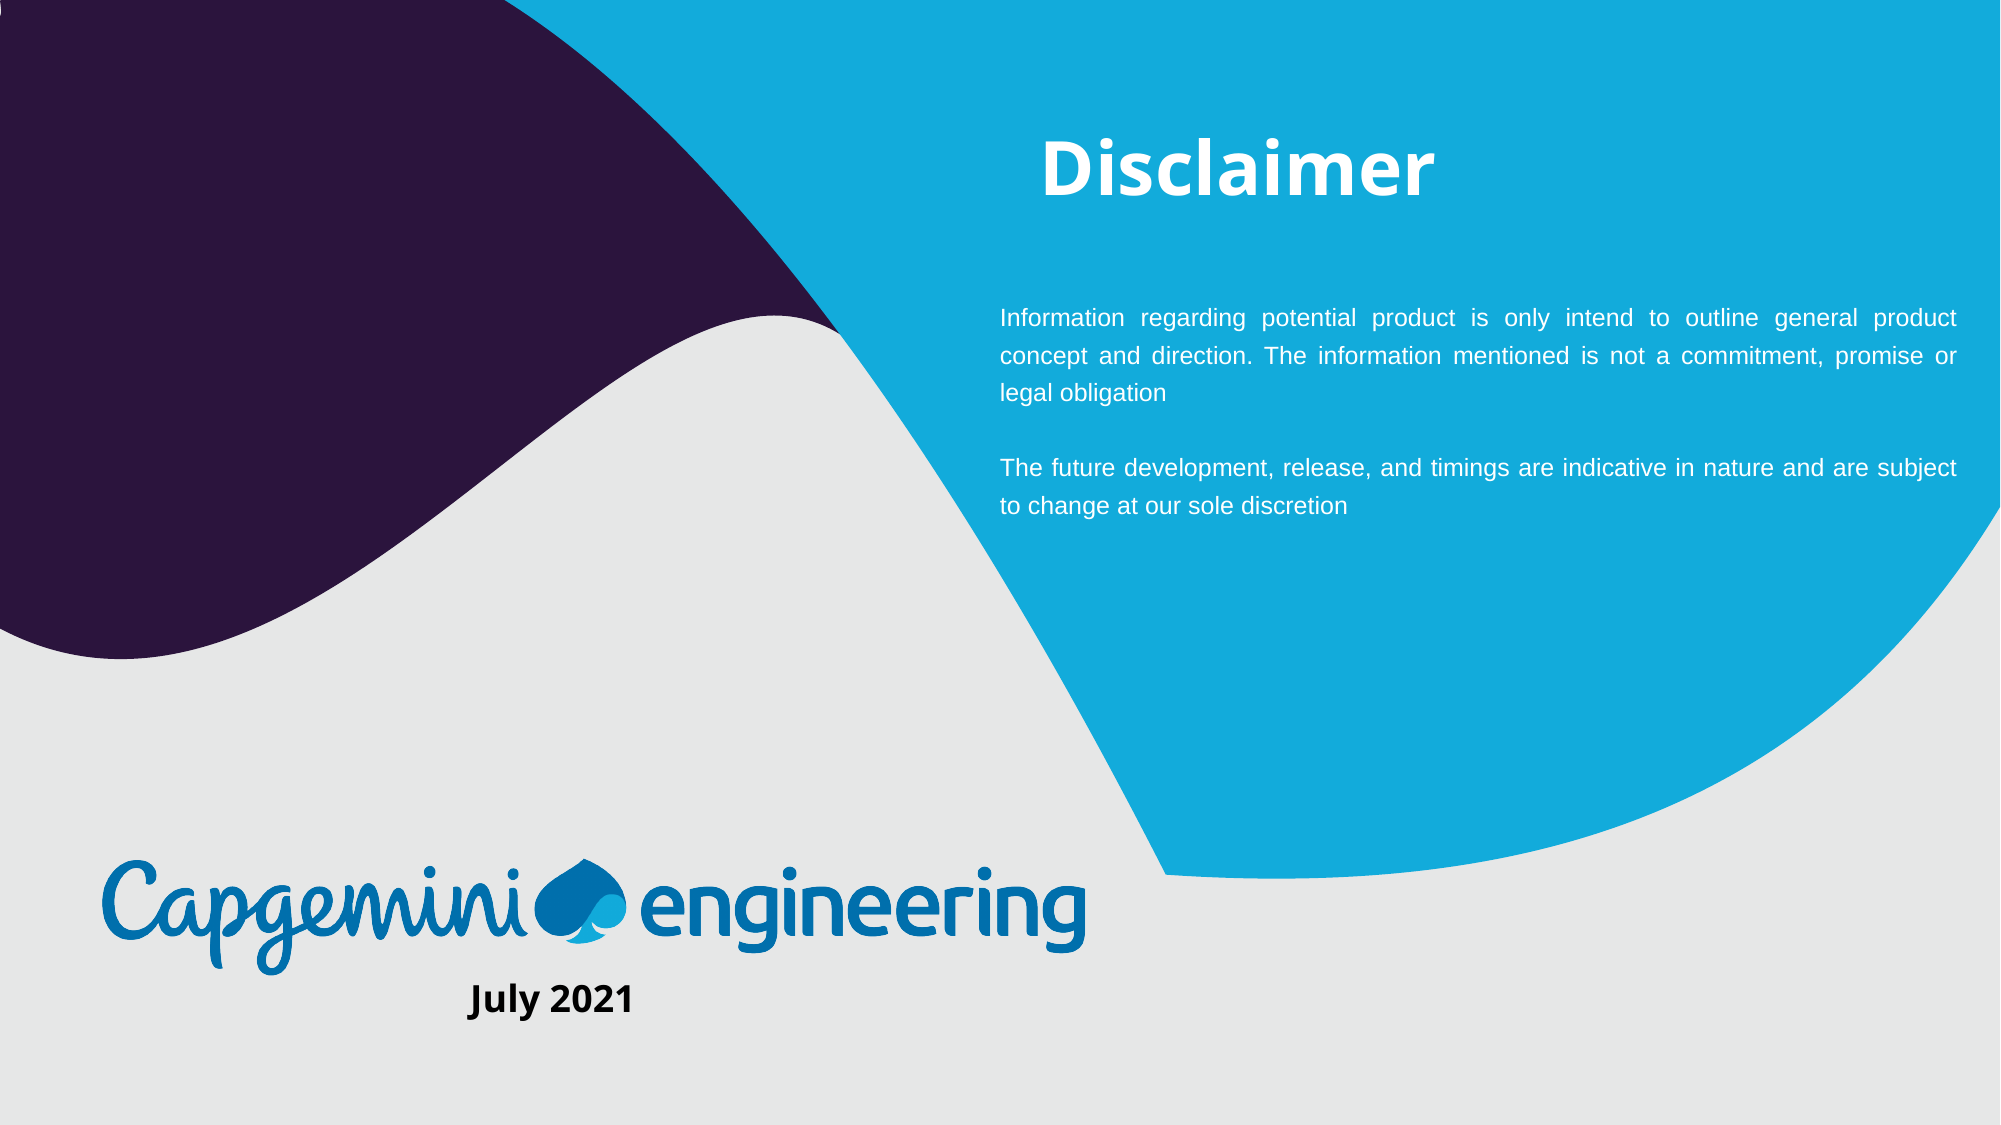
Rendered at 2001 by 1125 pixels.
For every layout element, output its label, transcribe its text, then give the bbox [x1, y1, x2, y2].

subtitle Information regarding potential product is only intend to outline general product concept and direction. The information mentioned is not a commitment, promise or legal obligation The future development, release, and timings are indicative in nature and are subject to change at our sole discretion [999, 294, 1960, 563]
picture [90, 846, 1095, 983]
list Disclaimer [1024, 97, 1910, 246]
text_box July 2021 [413, 967, 693, 1027]
